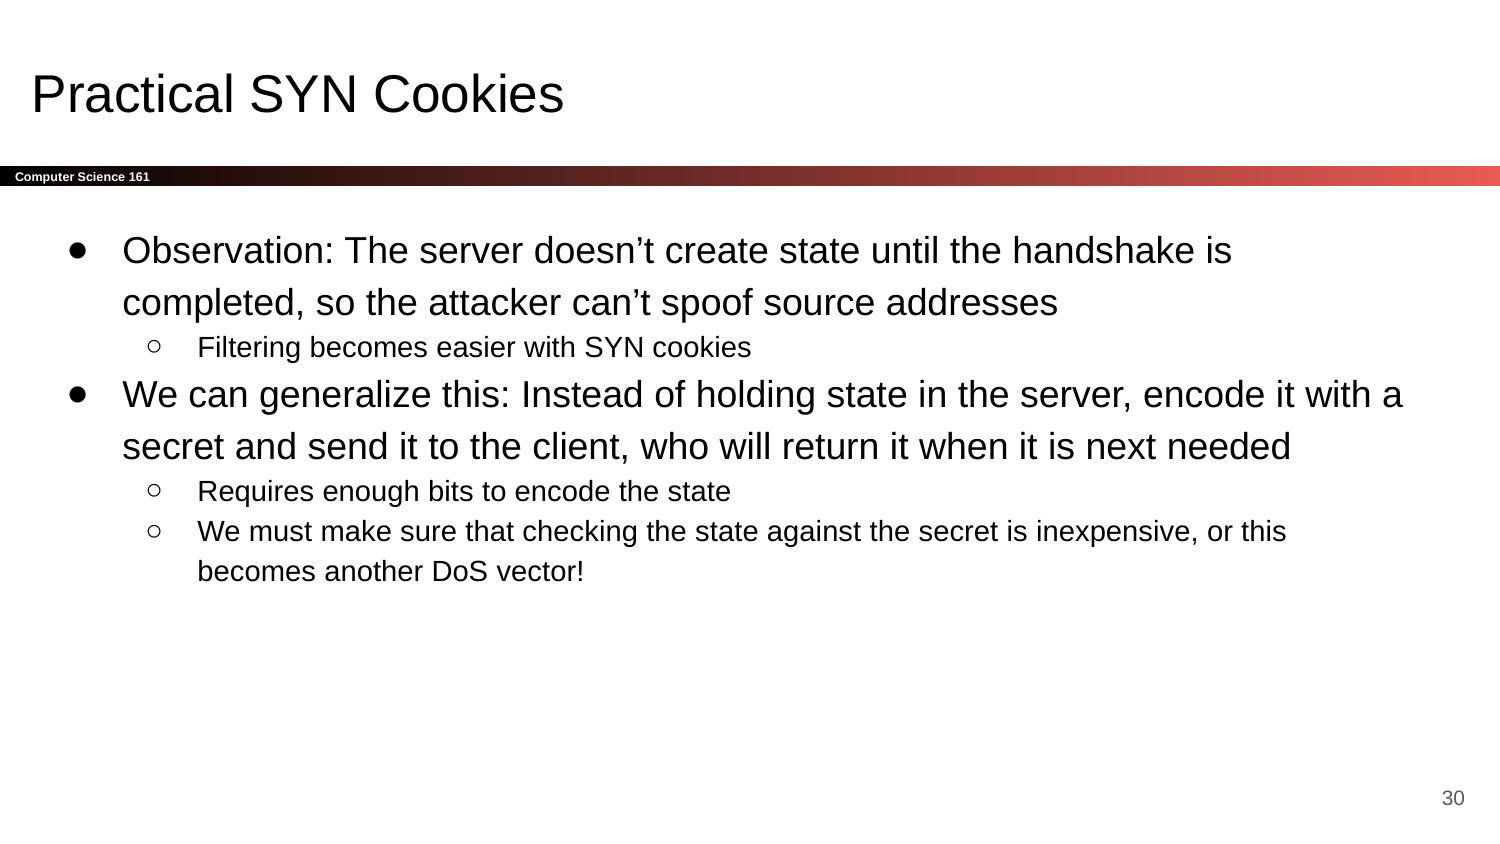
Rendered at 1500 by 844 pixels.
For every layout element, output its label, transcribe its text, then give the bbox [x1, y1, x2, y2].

list Observation: The server doesn’t create state until the handshake is completed, so the attacker can’t spoof source addresses Filtering becomes easier with SYN cookies We can generalize this: Instead of holding state in the server, encode it with a secret and send it to the client, who will return it when it is next needed Requires enough bits to encode the state We must make sure that checking the state against the secret is inexpensive, or this becomes another DoS vector! [32, 204, 1431, 823]
slide_number ‹#› [1389, 764, 1480, 830]
title Practical SYN Cookies [16, 44, 1415, 139]
